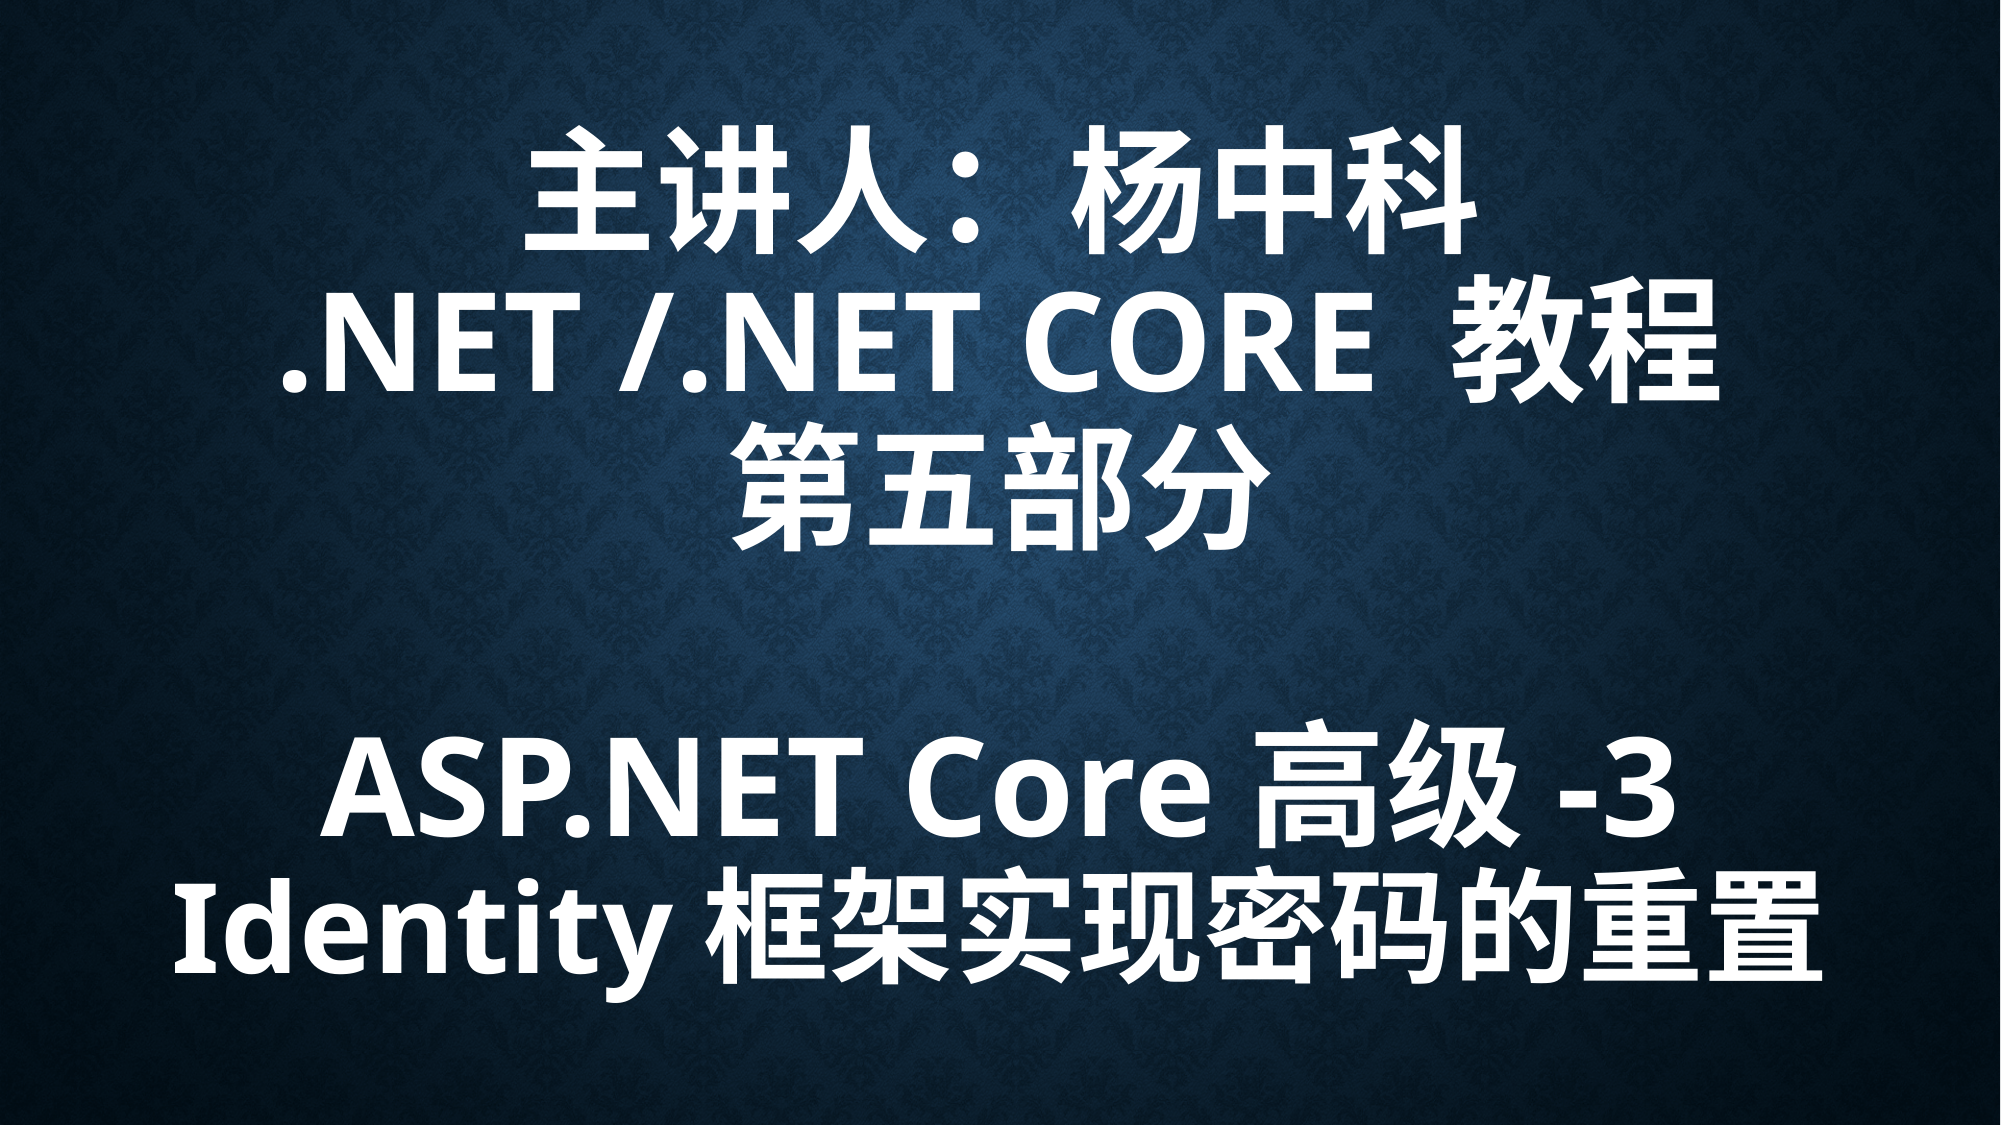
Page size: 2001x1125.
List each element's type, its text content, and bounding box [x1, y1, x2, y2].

title 主讲人：杨中科 .NET /.NET Core 教程 第五部分 ASP.NET Core高级-3 Identity框架实现密码的重置 [55, 52, 1945, 1073]
